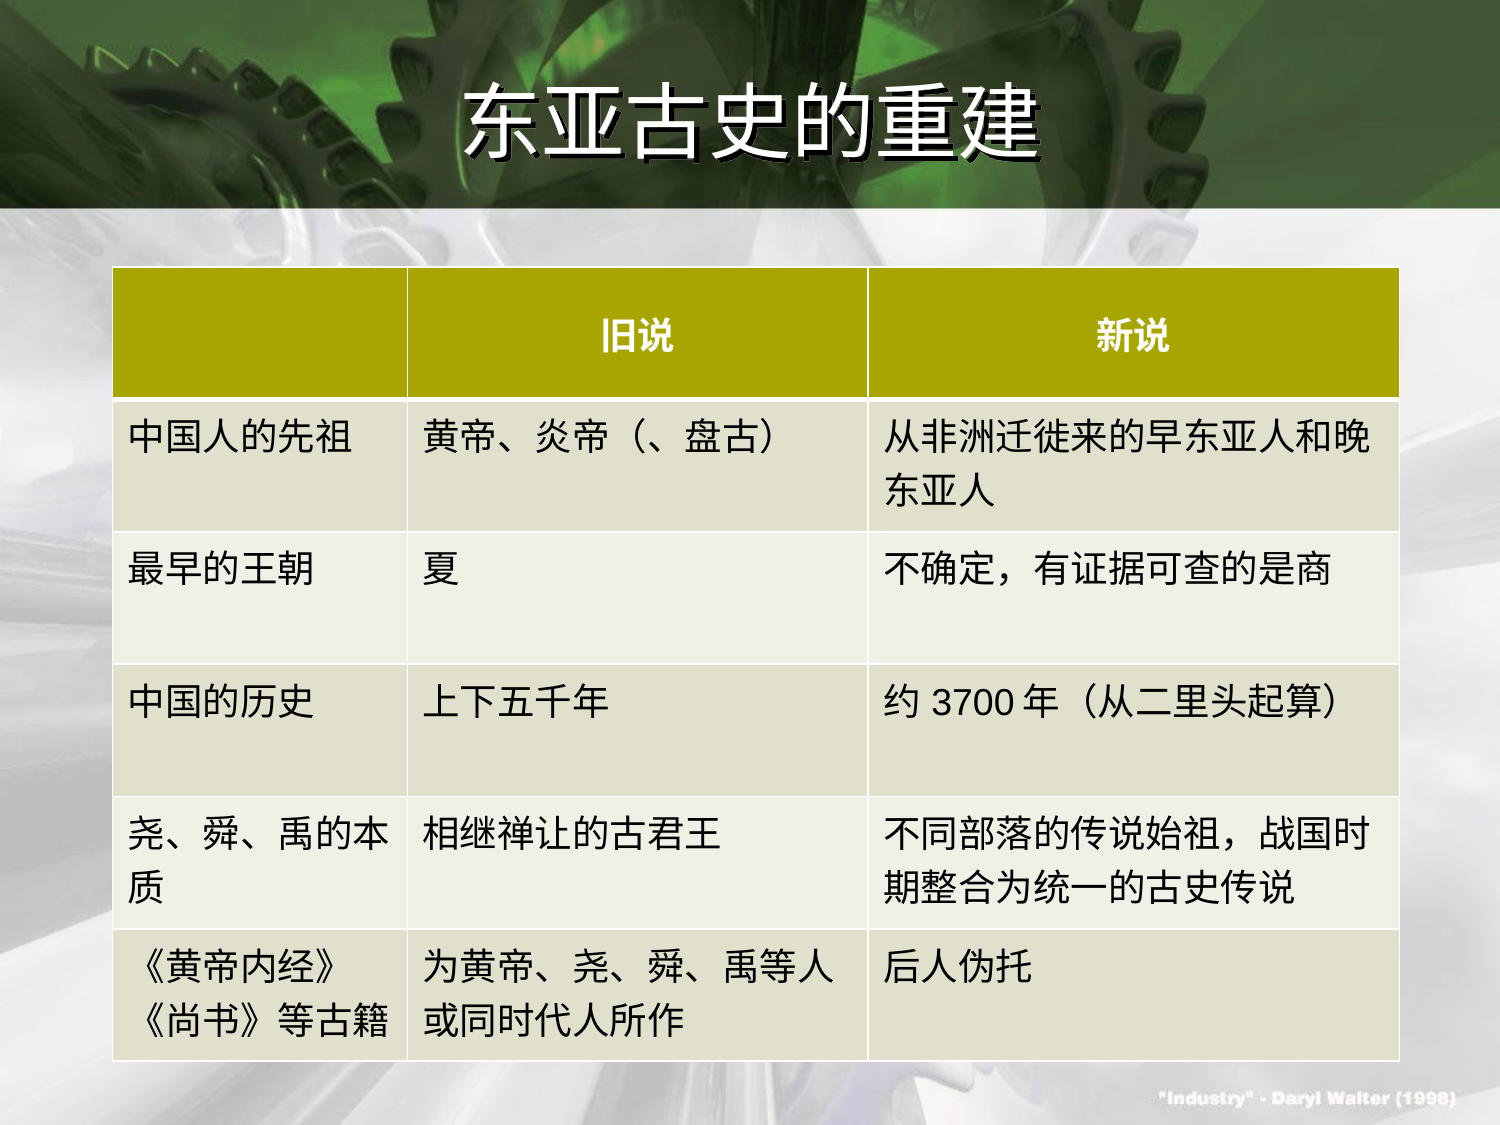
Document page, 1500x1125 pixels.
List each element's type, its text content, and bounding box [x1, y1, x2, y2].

table_cell 上下五千年 [408, 665, 867, 796]
picture [0, 0, 1500, 1125]
table_header 新说 [869, 268, 1399, 397]
table_cell 约3700年（从二里头起算） [869, 665, 1399, 796]
table_cell 相继禅让的古君王 [408, 797, 867, 928]
table_cell 黄帝、炎帝（、盘古） [408, 402, 867, 531]
table_cell 为黄帝、尧、舜、禹等人或同时代人所作 [408, 930, 867, 1060]
table_header [113, 268, 407, 397]
table_cell 中国的历史 [113, 665, 407, 796]
table_cell 夏 [408, 533, 867, 663]
table_cell 尧、舜、禹的本质 [113, 797, 407, 928]
title 东亚古史的重建 [112, 24, 1388, 213]
table_header 旧说 [408, 268, 867, 397]
table_cell 最早的王朝 [113, 533, 407, 663]
table_cell 《黄帝内经》《尚书》等古籍 [113, 930, 407, 1060]
table_cell 不确定，有证据可查的是商 [869, 533, 1399, 663]
table_cell 从非洲迁徙来的早东亚人和晚东亚人 [869, 402, 1399, 531]
table_cell 后人伪托 [869, 930, 1399, 1060]
table_cell 中国人的先祖 [113, 402, 407, 531]
table_cell 不同部落的传说始祖，战国时期整合为统一的古史传说 [869, 797, 1399, 928]
